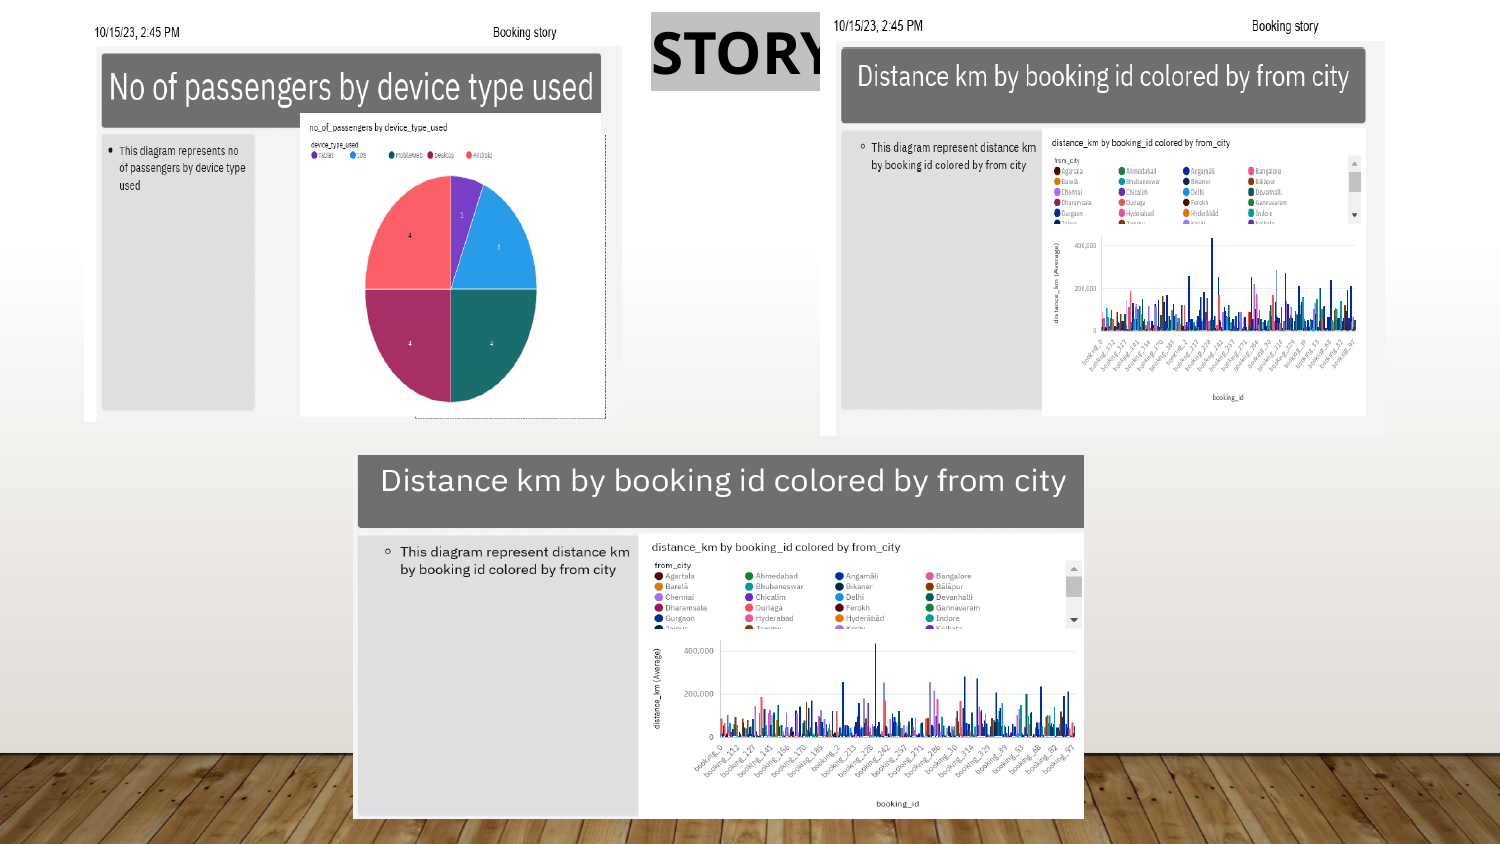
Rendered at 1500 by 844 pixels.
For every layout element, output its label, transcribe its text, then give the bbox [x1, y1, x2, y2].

text_box STORY [636, 8, 820, 94]
picture [0, 454, 1500, 844]
picture [820, 8, 1385, 436]
picture [84, 24, 622, 423]
